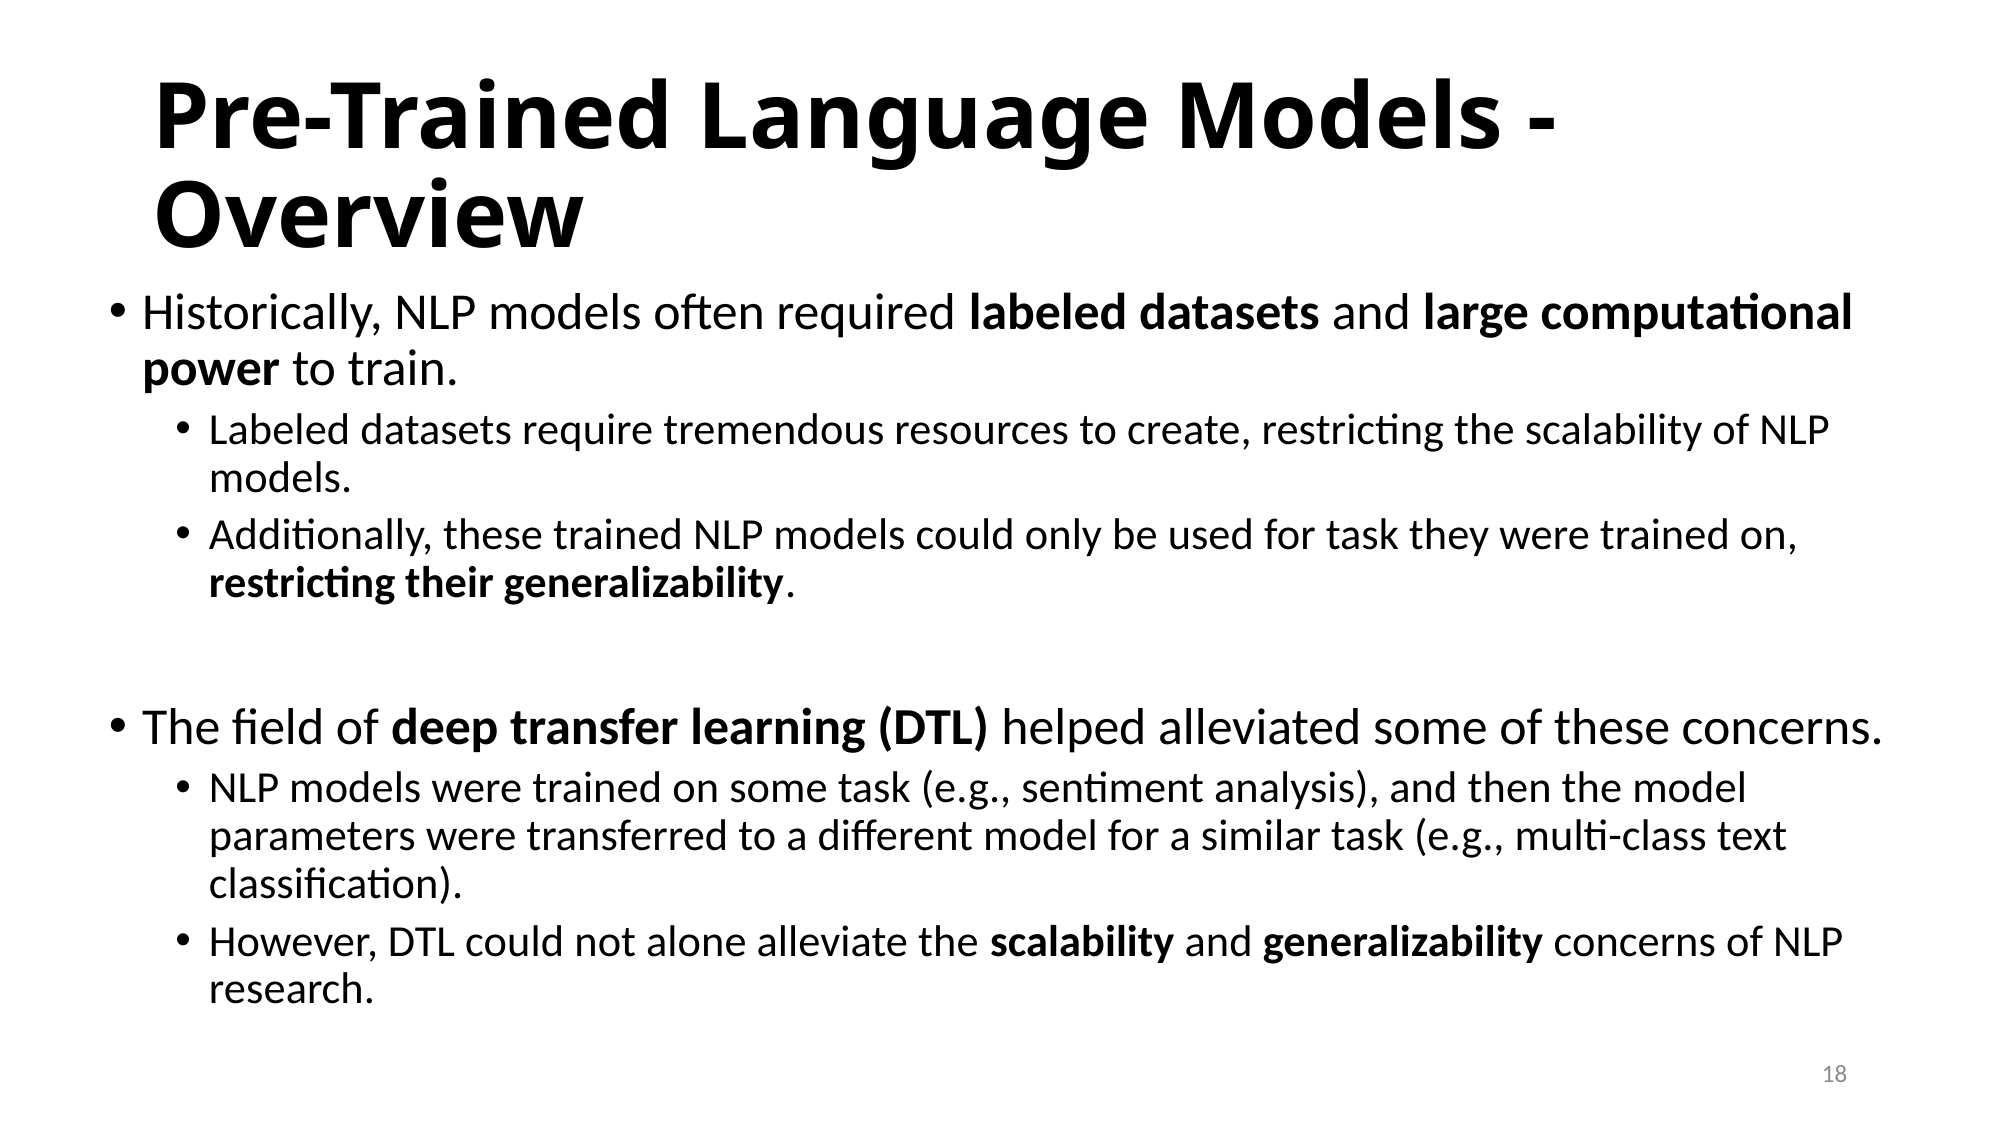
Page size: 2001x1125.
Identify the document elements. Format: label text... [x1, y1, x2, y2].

slide_number 18 [1412, 1042, 1863, 1103]
title Pre-Trained Language Models - Overview [137, 59, 1863, 277]
list Historically, NLP models often required labeled datasets and large computational power to train. Labeled datasets require tremendous resources to create, restricting the scalability of NLP models. Additionally, these trained NLP models could only be used for task they were trained on, restricting their generalizability. The field of deep transfer learning (DTL) helped alleviated some of these concerns. NLP models were trained on some task (e.g., sentiment analysis), and then the model parameters were transferred to a different model for a similar task (e.g., multi-class text classification). However, DTL could not alone alleviate the scalability and generalizability concerns of NLP research. [93, 277, 1905, 1086]
